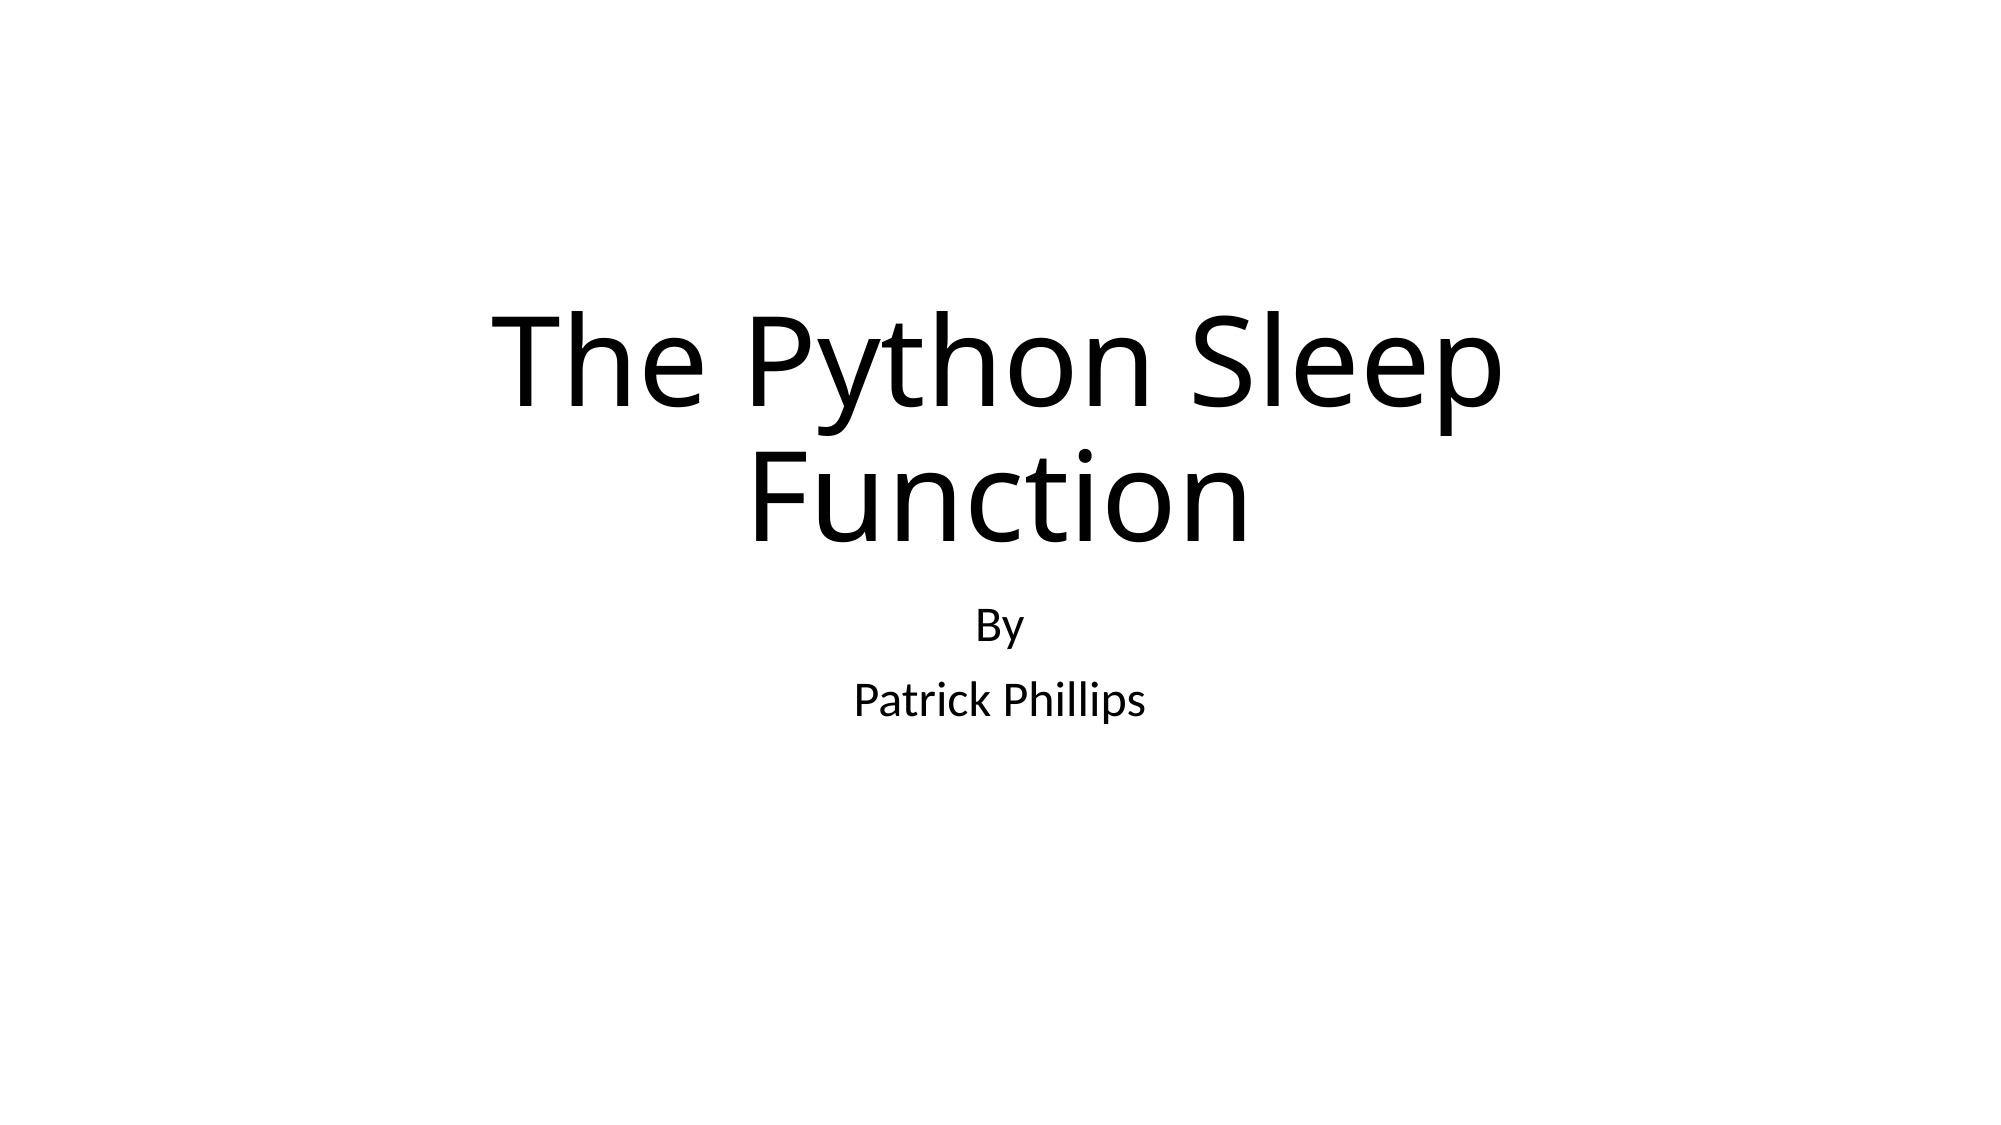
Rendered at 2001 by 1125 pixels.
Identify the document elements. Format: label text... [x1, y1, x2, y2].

title The Python Sleep Function [249, 184, 1750, 576]
subtitle By Patrick Phillips [249, 590, 1750, 863]
